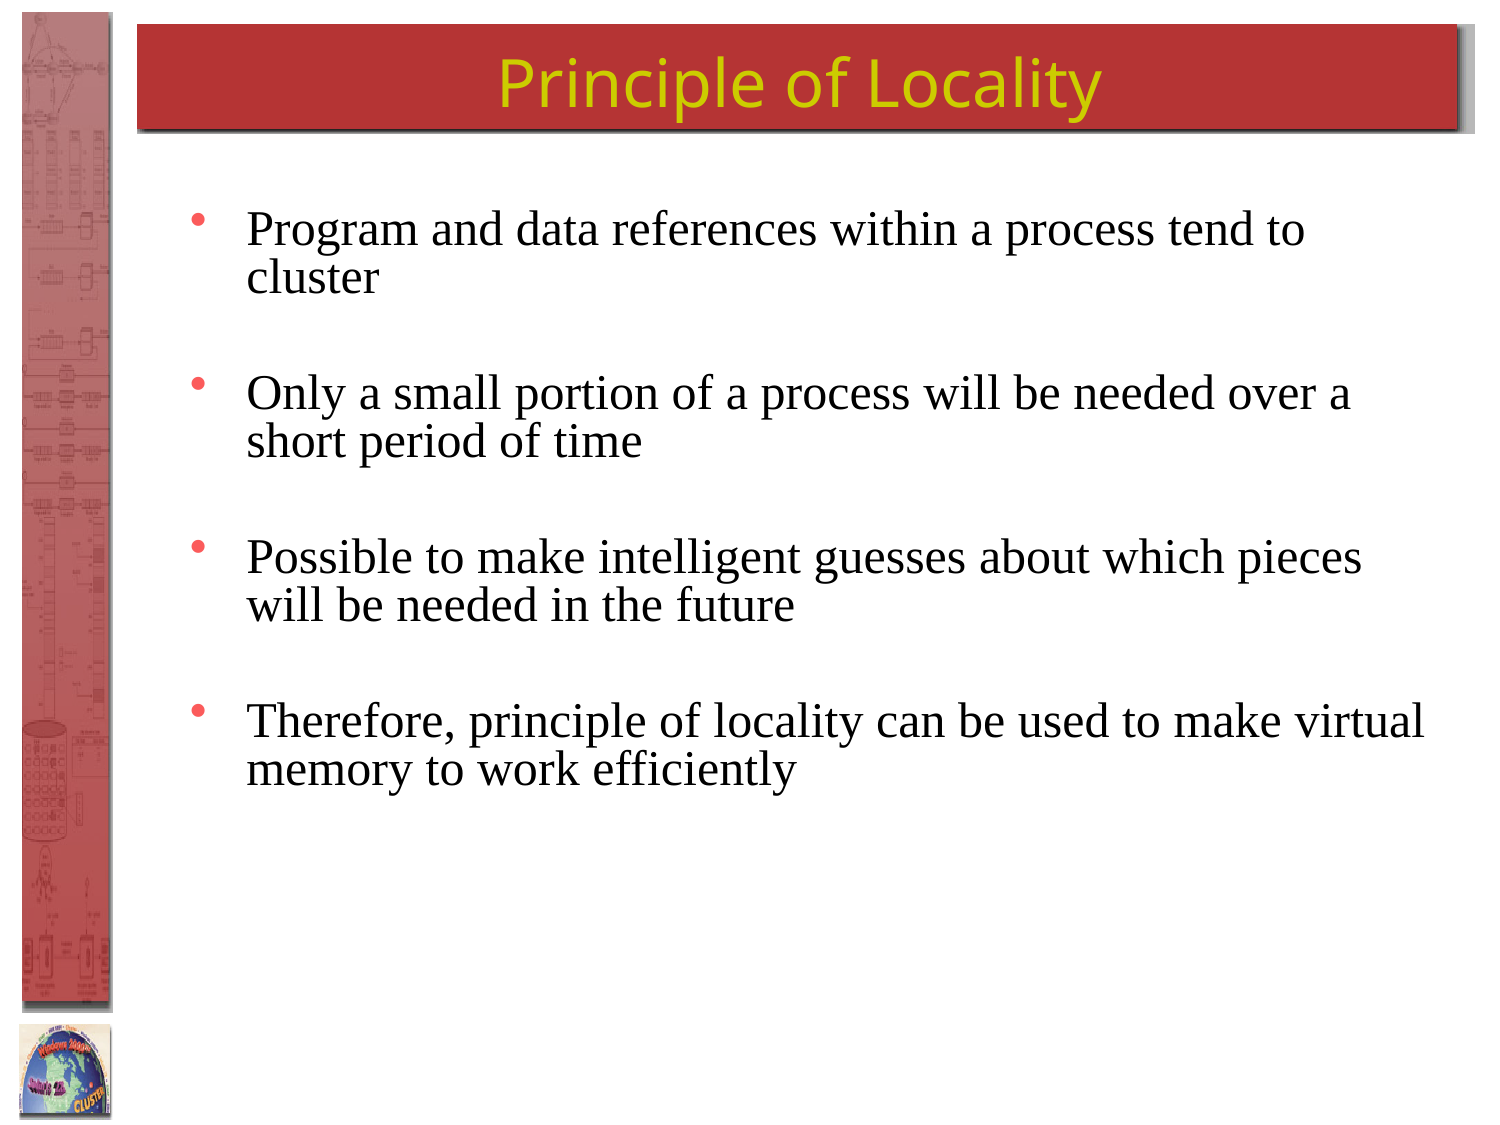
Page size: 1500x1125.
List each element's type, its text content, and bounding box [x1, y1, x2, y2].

picture [22, 12, 113, 1013]
picture [137, 125, 1475, 134]
list Program and data references within a process tend to cluster Only a small portion of a process will be needed over a short period of time Possible to make intelligent guesses about which pieces will be needed in the future Therefore, principle of locality can be used to make virtual memory to work efficiently [174, 200, 1450, 1075]
picture [19, 1024, 113, 1120]
picture [137, 24, 1475, 37]
title Principle of Locality [125, 37, 1475, 125]
